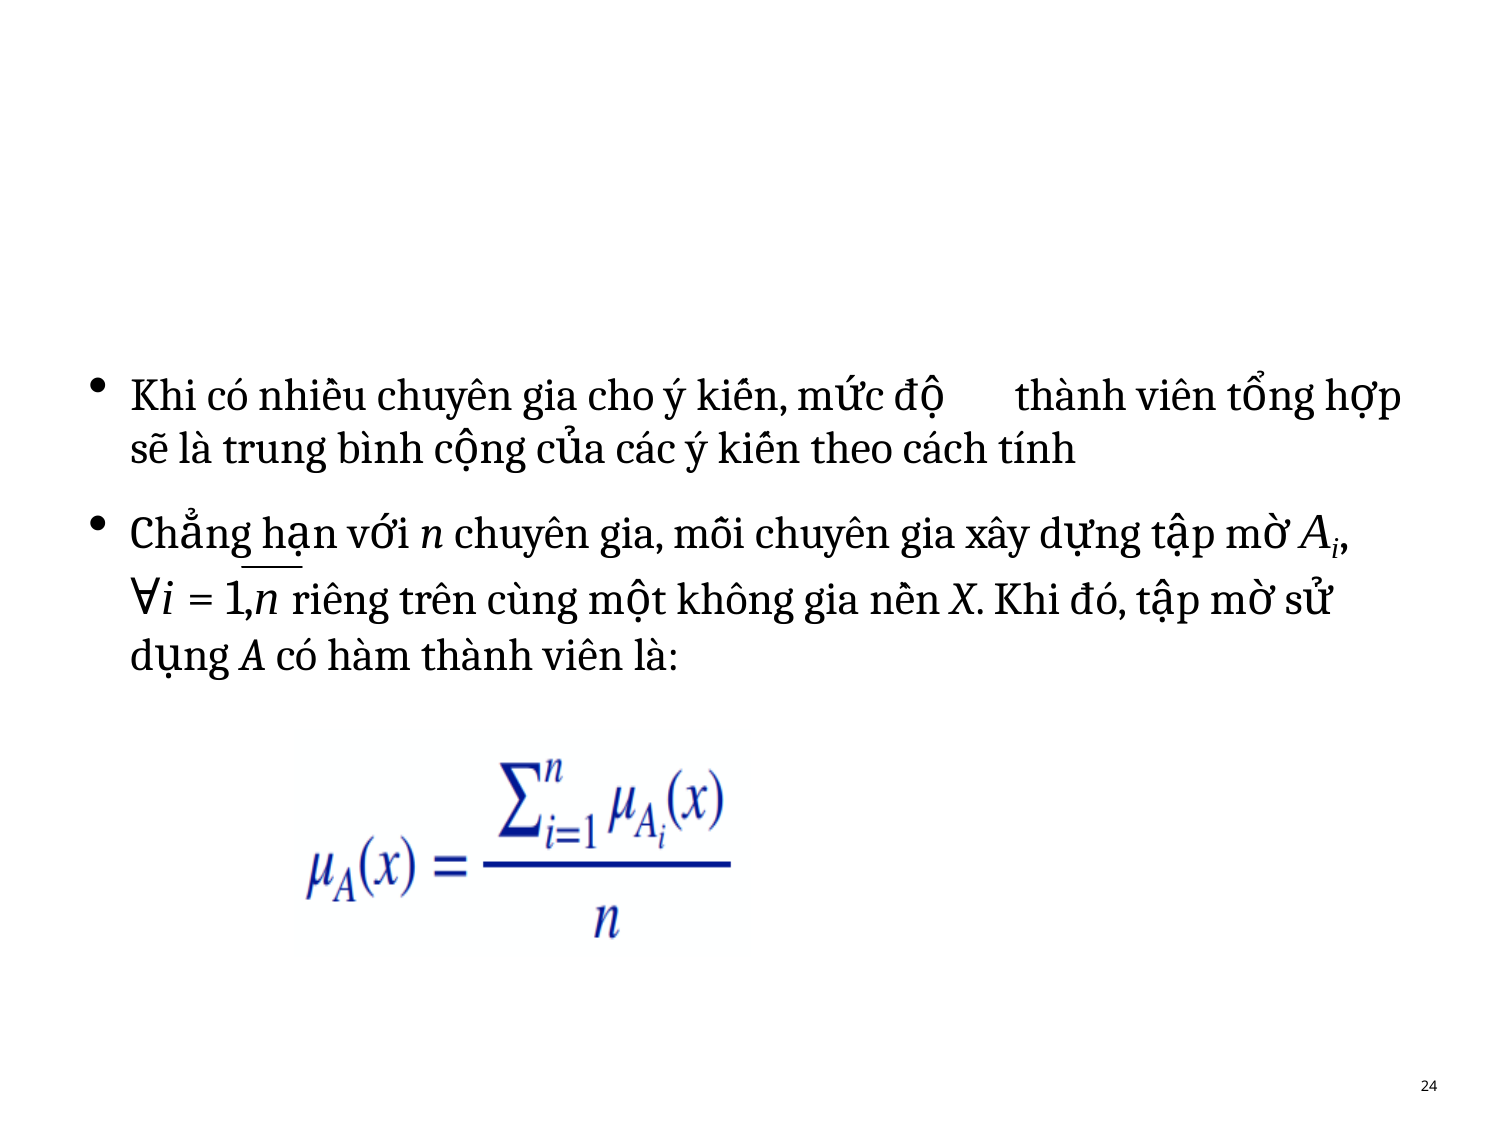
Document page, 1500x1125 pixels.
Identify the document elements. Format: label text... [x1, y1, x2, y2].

picture [294, 729, 752, 957]
text_box 24 [1417, 1076, 1440, 1097]
text_box Khi có nhiều chuyên gia cho ý kiến, mức độ thành viên tổng hợp sẽ là trung bı̀nh cộng của các ý kiến theo cách tı́nh Chẳng hạn với n chuyên gia, mỗi chuyên gia xây dựng tập mờ Ai, ∀i = 1,n riêng trên cùng một không gia nền X. Khi đó, tập mờ sử dụng A có hàm thành viên là: [84, 362, 1440, 680]
